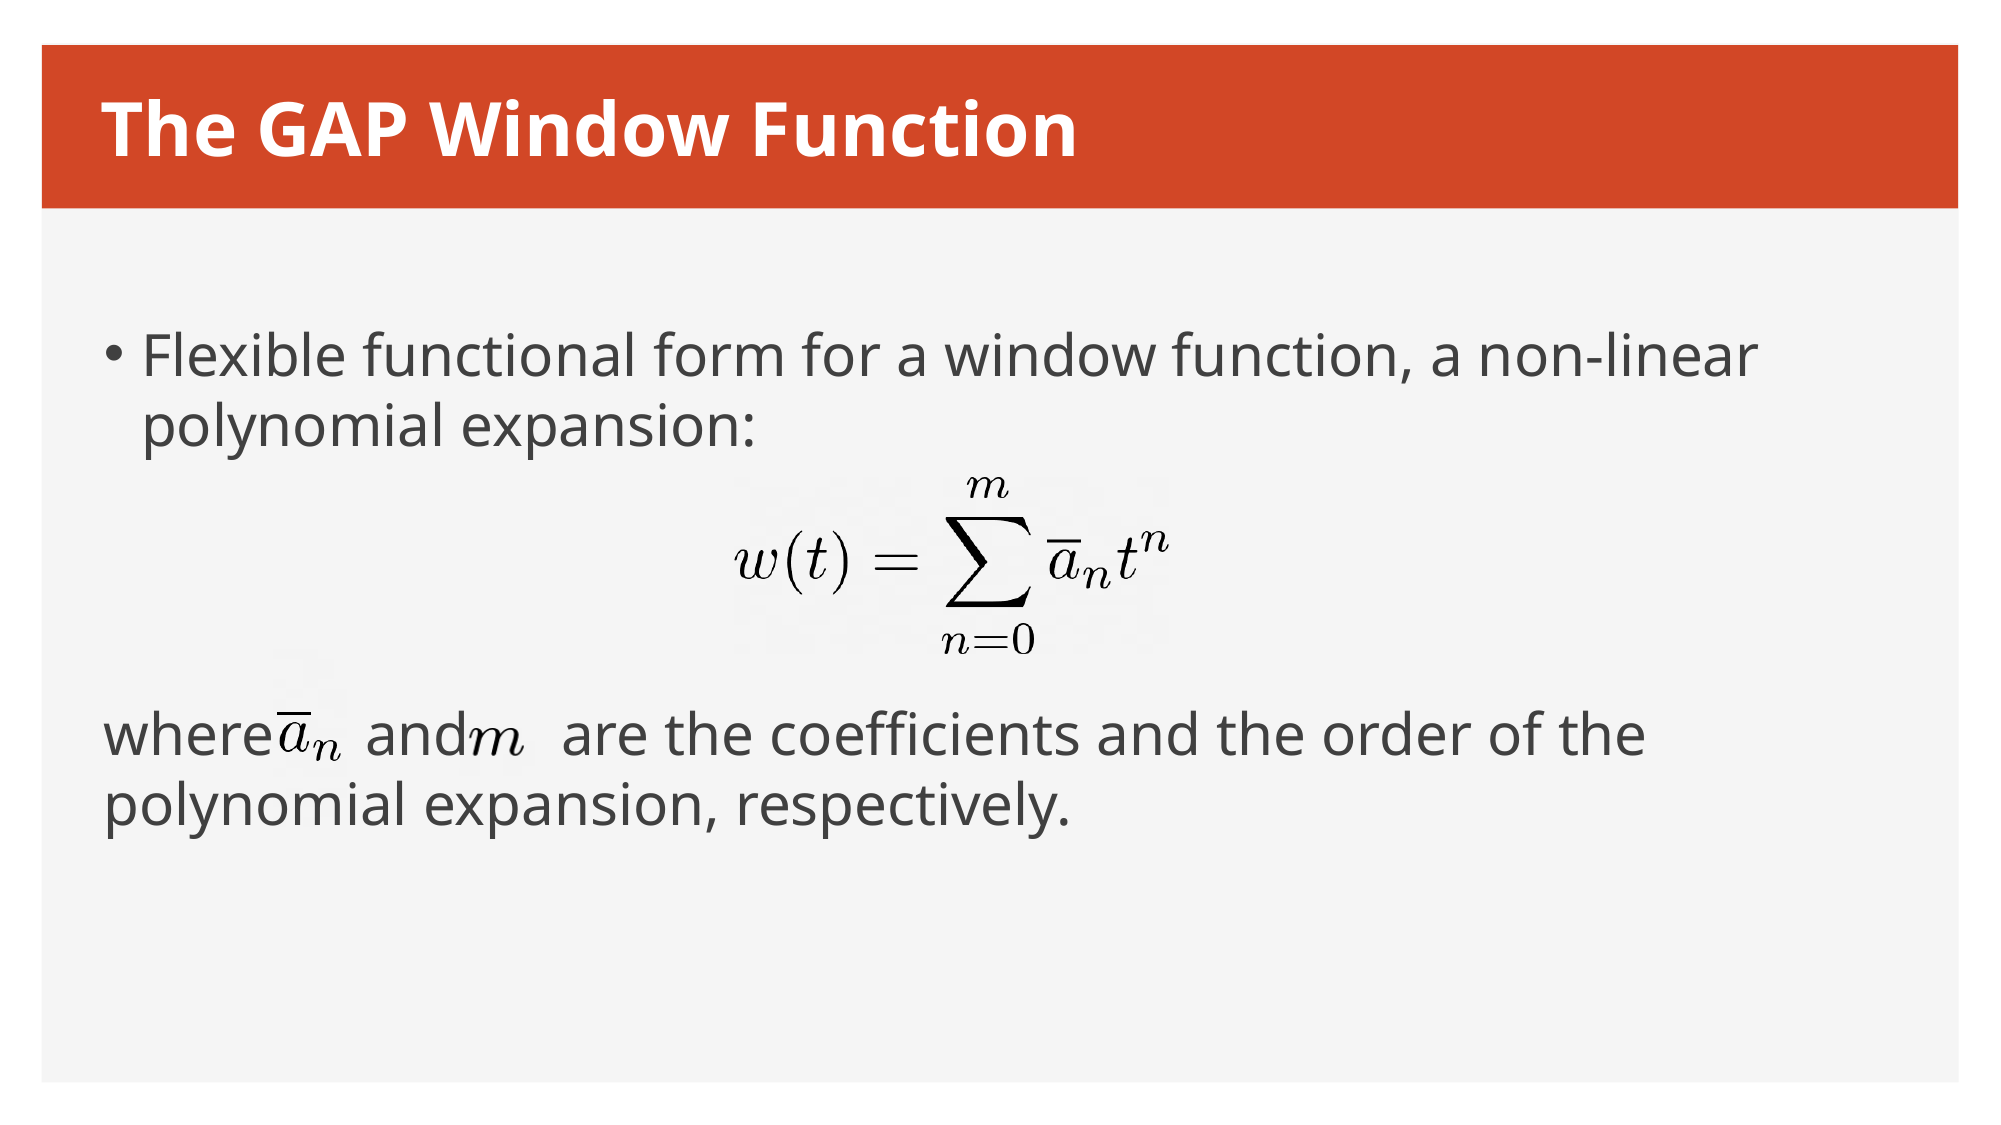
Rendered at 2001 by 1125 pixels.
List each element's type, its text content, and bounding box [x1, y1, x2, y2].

picture [734, 477, 1169, 654]
picture [458, 728, 536, 776]
text_box Flexible functional form for a window function, a non-linear polynomial expansion: where and are the coefficients and the order of the polynomial expansion, respectively. [88, 310, 1957, 1000]
title The GAP Window Function [85, 73, 1452, 179]
picture [273, 649, 347, 827]
